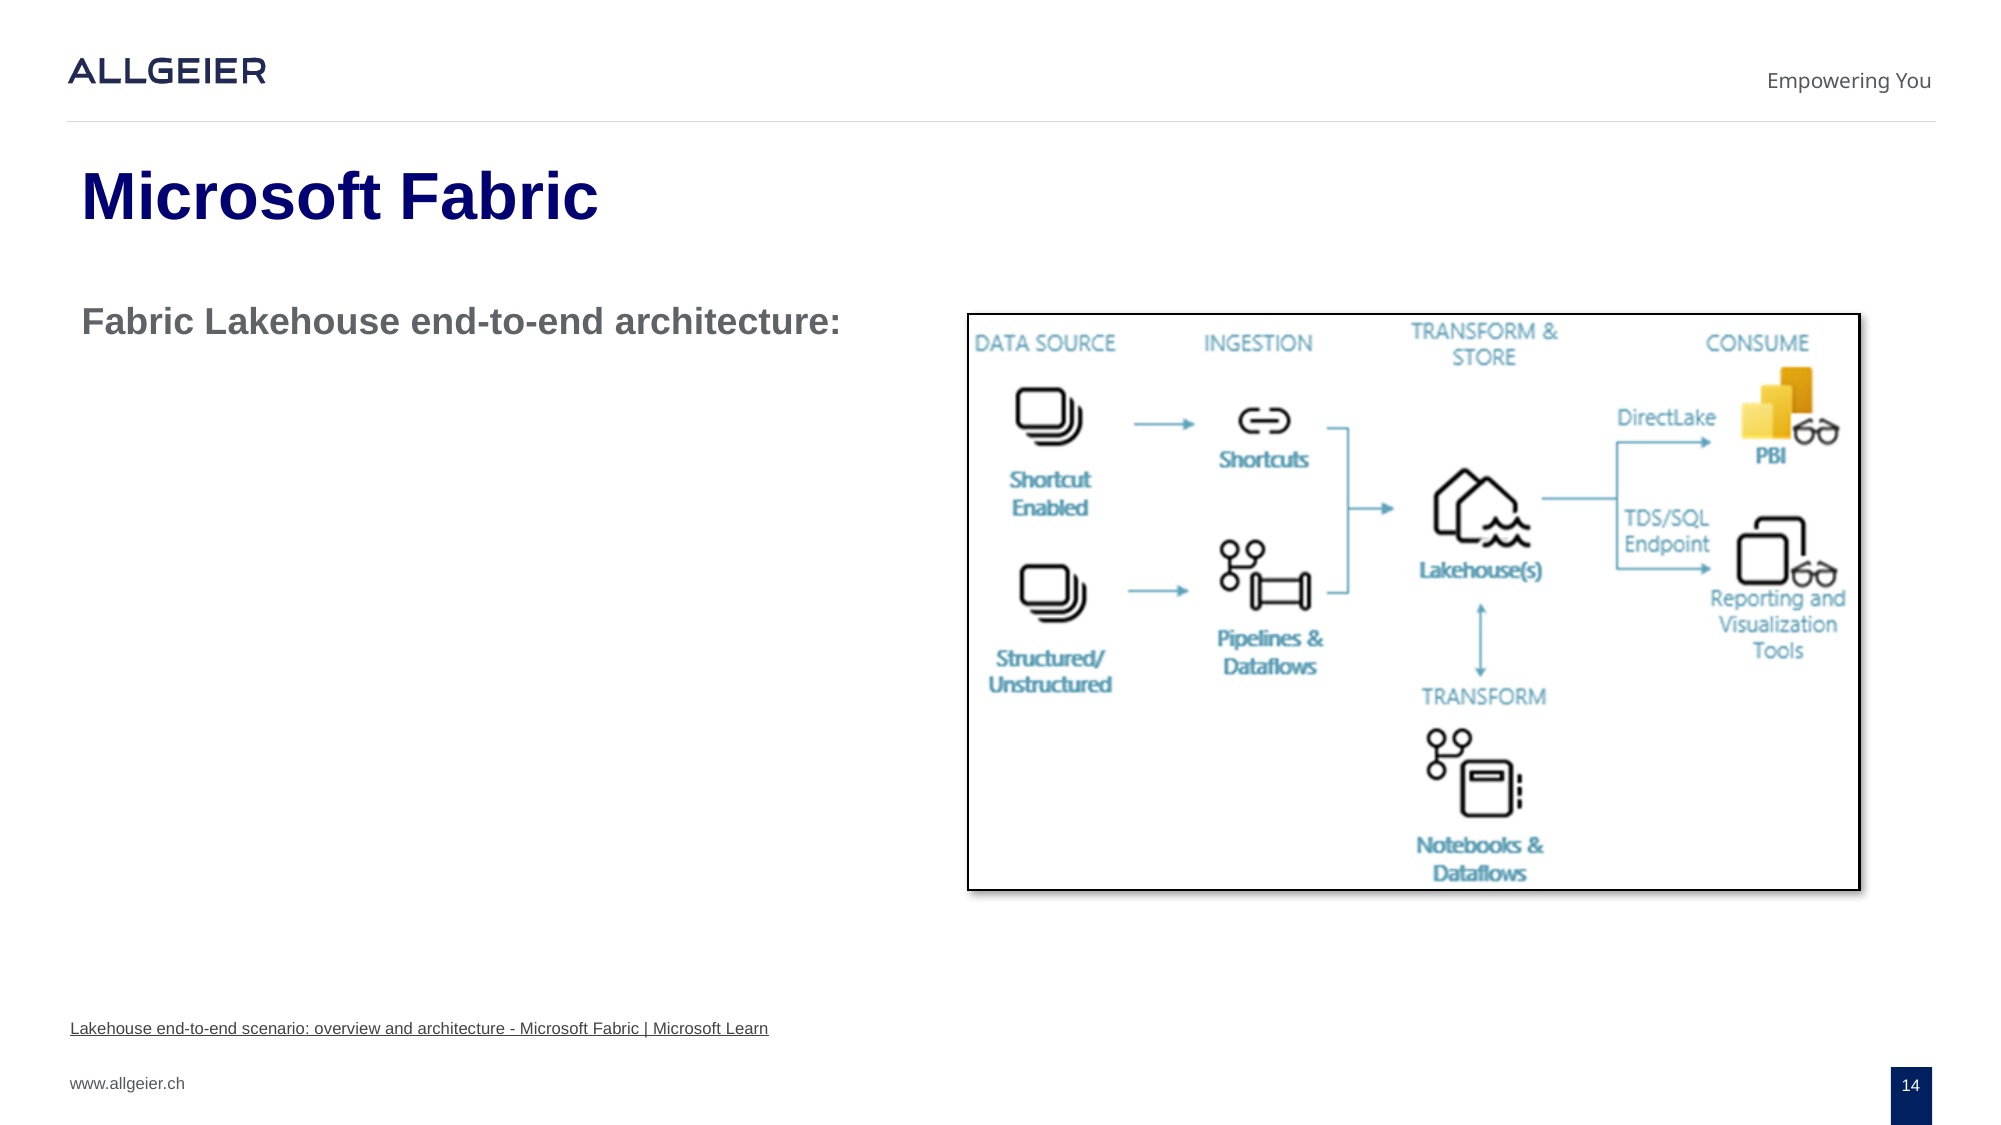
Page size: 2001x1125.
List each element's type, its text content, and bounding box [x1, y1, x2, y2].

text_box Fabric Lakehouse end-to-end architecture: [66, 289, 859, 530]
slide_number 14 [1485, 1055, 1936, 1116]
picture [43, 34, 290, 107]
text_box Microsoft Fabric [66, 145, 1933, 364]
text_box Lakehouse end-to-end scenario: overview and architecture - Microsoft Fabric | Microsoft Learn [55, 1010, 1056, 1045]
picture [968, 314, 1859, 890]
